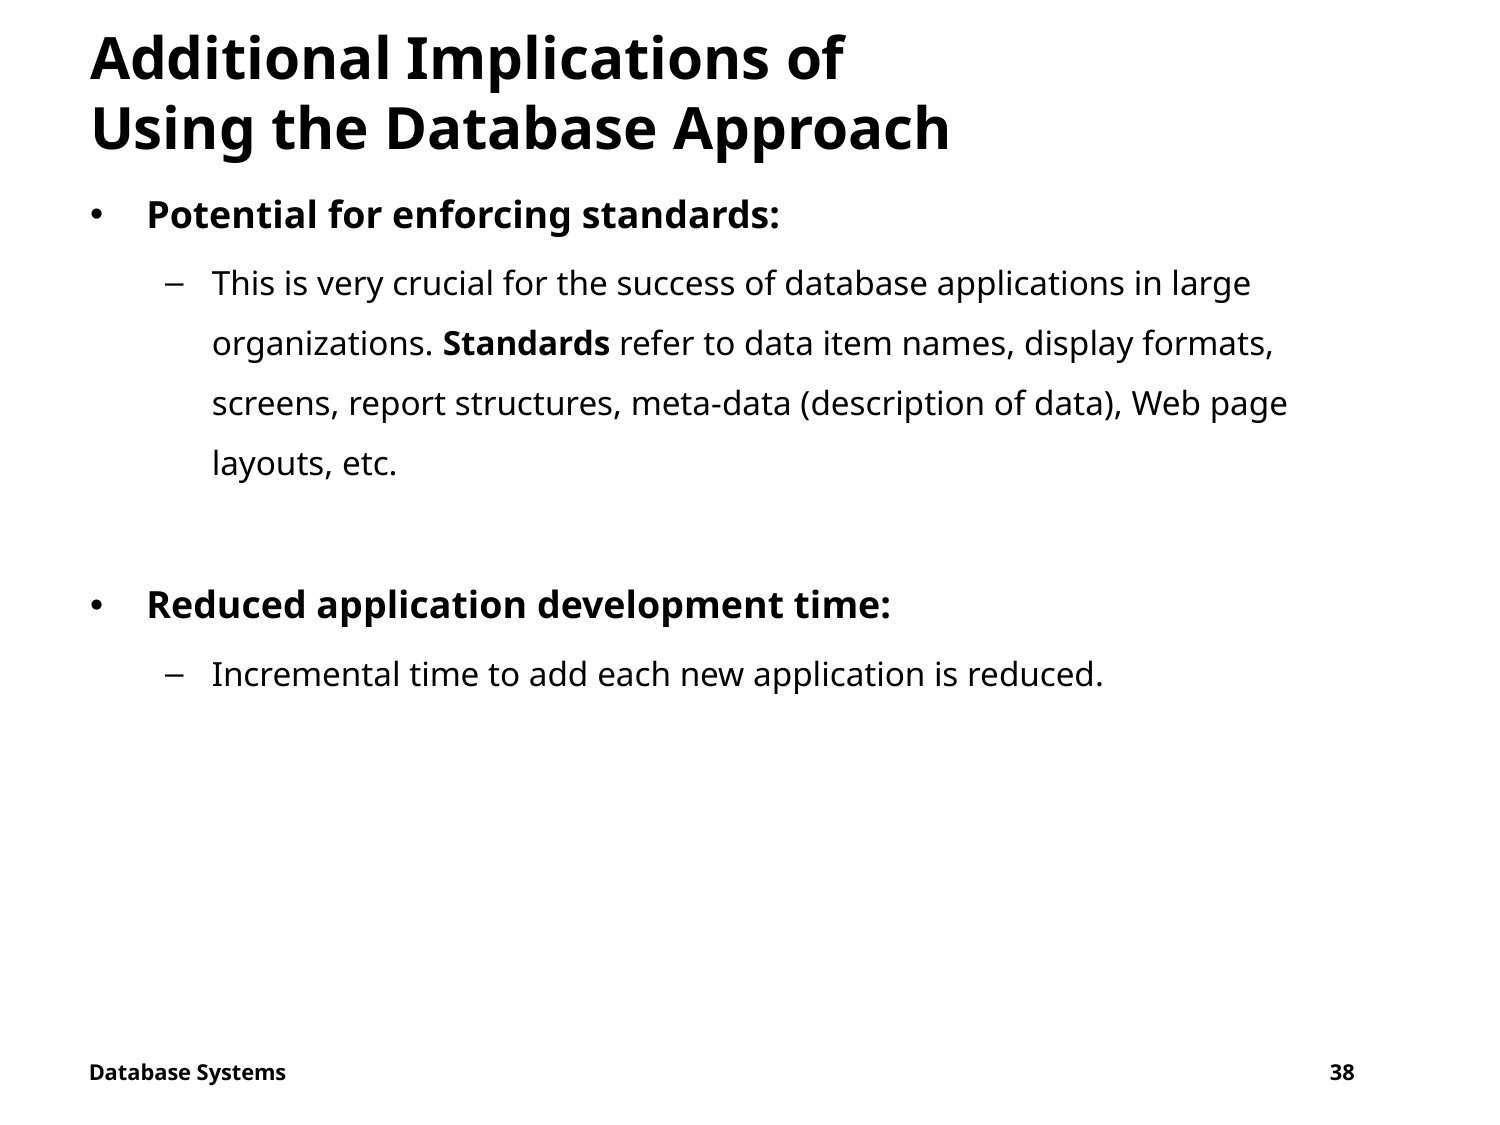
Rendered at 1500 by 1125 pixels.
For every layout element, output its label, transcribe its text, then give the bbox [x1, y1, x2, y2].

title Additional Implications of Using the Database Approach [75, 45, 1425, 138]
list Potential for enforcing standards: This is very crucial for the success of database applications in large organizations. Standards refer to data item names, display formats, screens, report structures, meta-data (description of data), Web page layouts, etc. Reduced application development time: Incremental time to add each new application is reduced. [75, 160, 1425, 1035]
